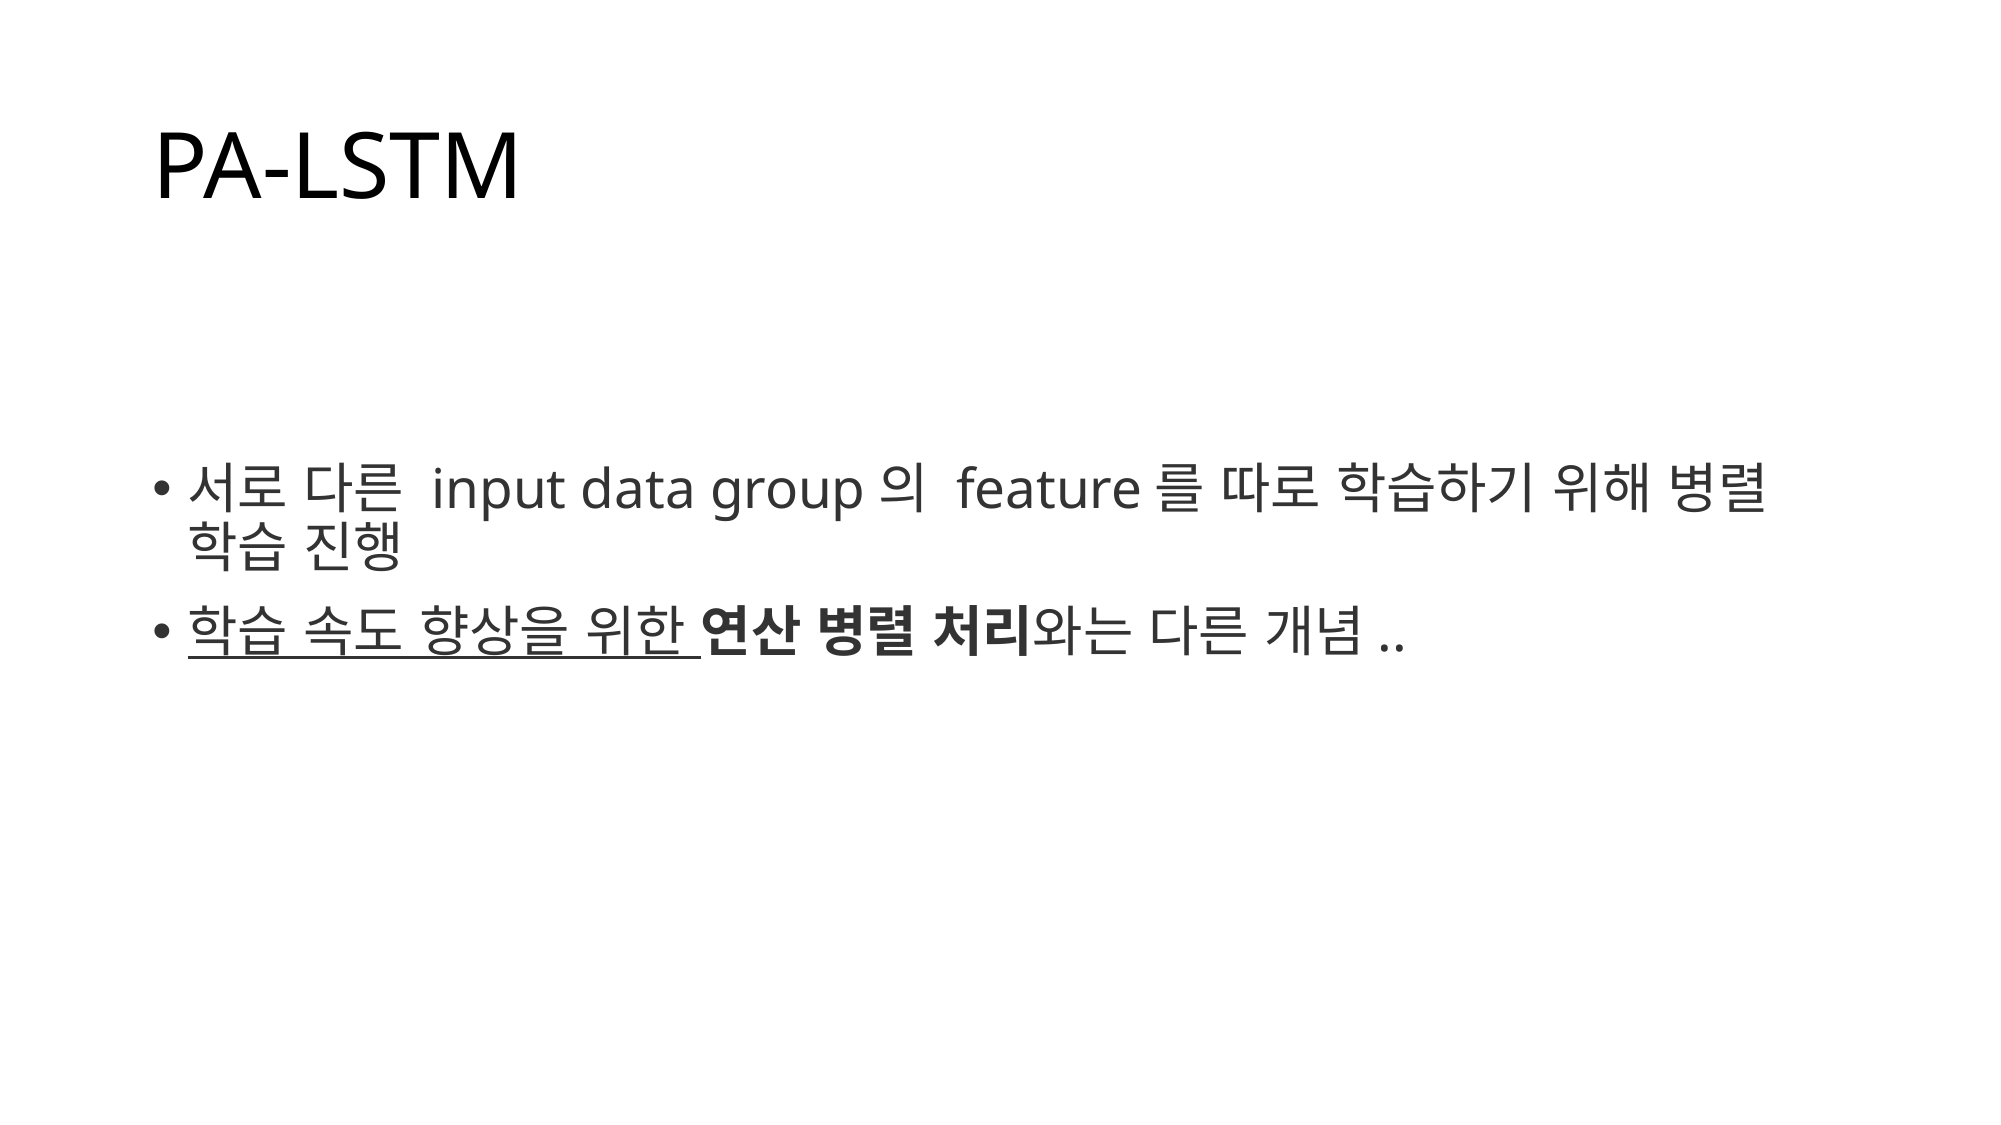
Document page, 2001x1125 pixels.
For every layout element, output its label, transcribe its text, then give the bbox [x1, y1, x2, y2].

title PA-LSTM [137, 59, 1863, 278]
list 서로 다른 input data group의 feature를 따로 학습하기 위해 병렬 학습 진행 학습 속도 향상을 위한 연산 병렬 처리와는 다른 개념.. [137, 453, 1863, 672]
